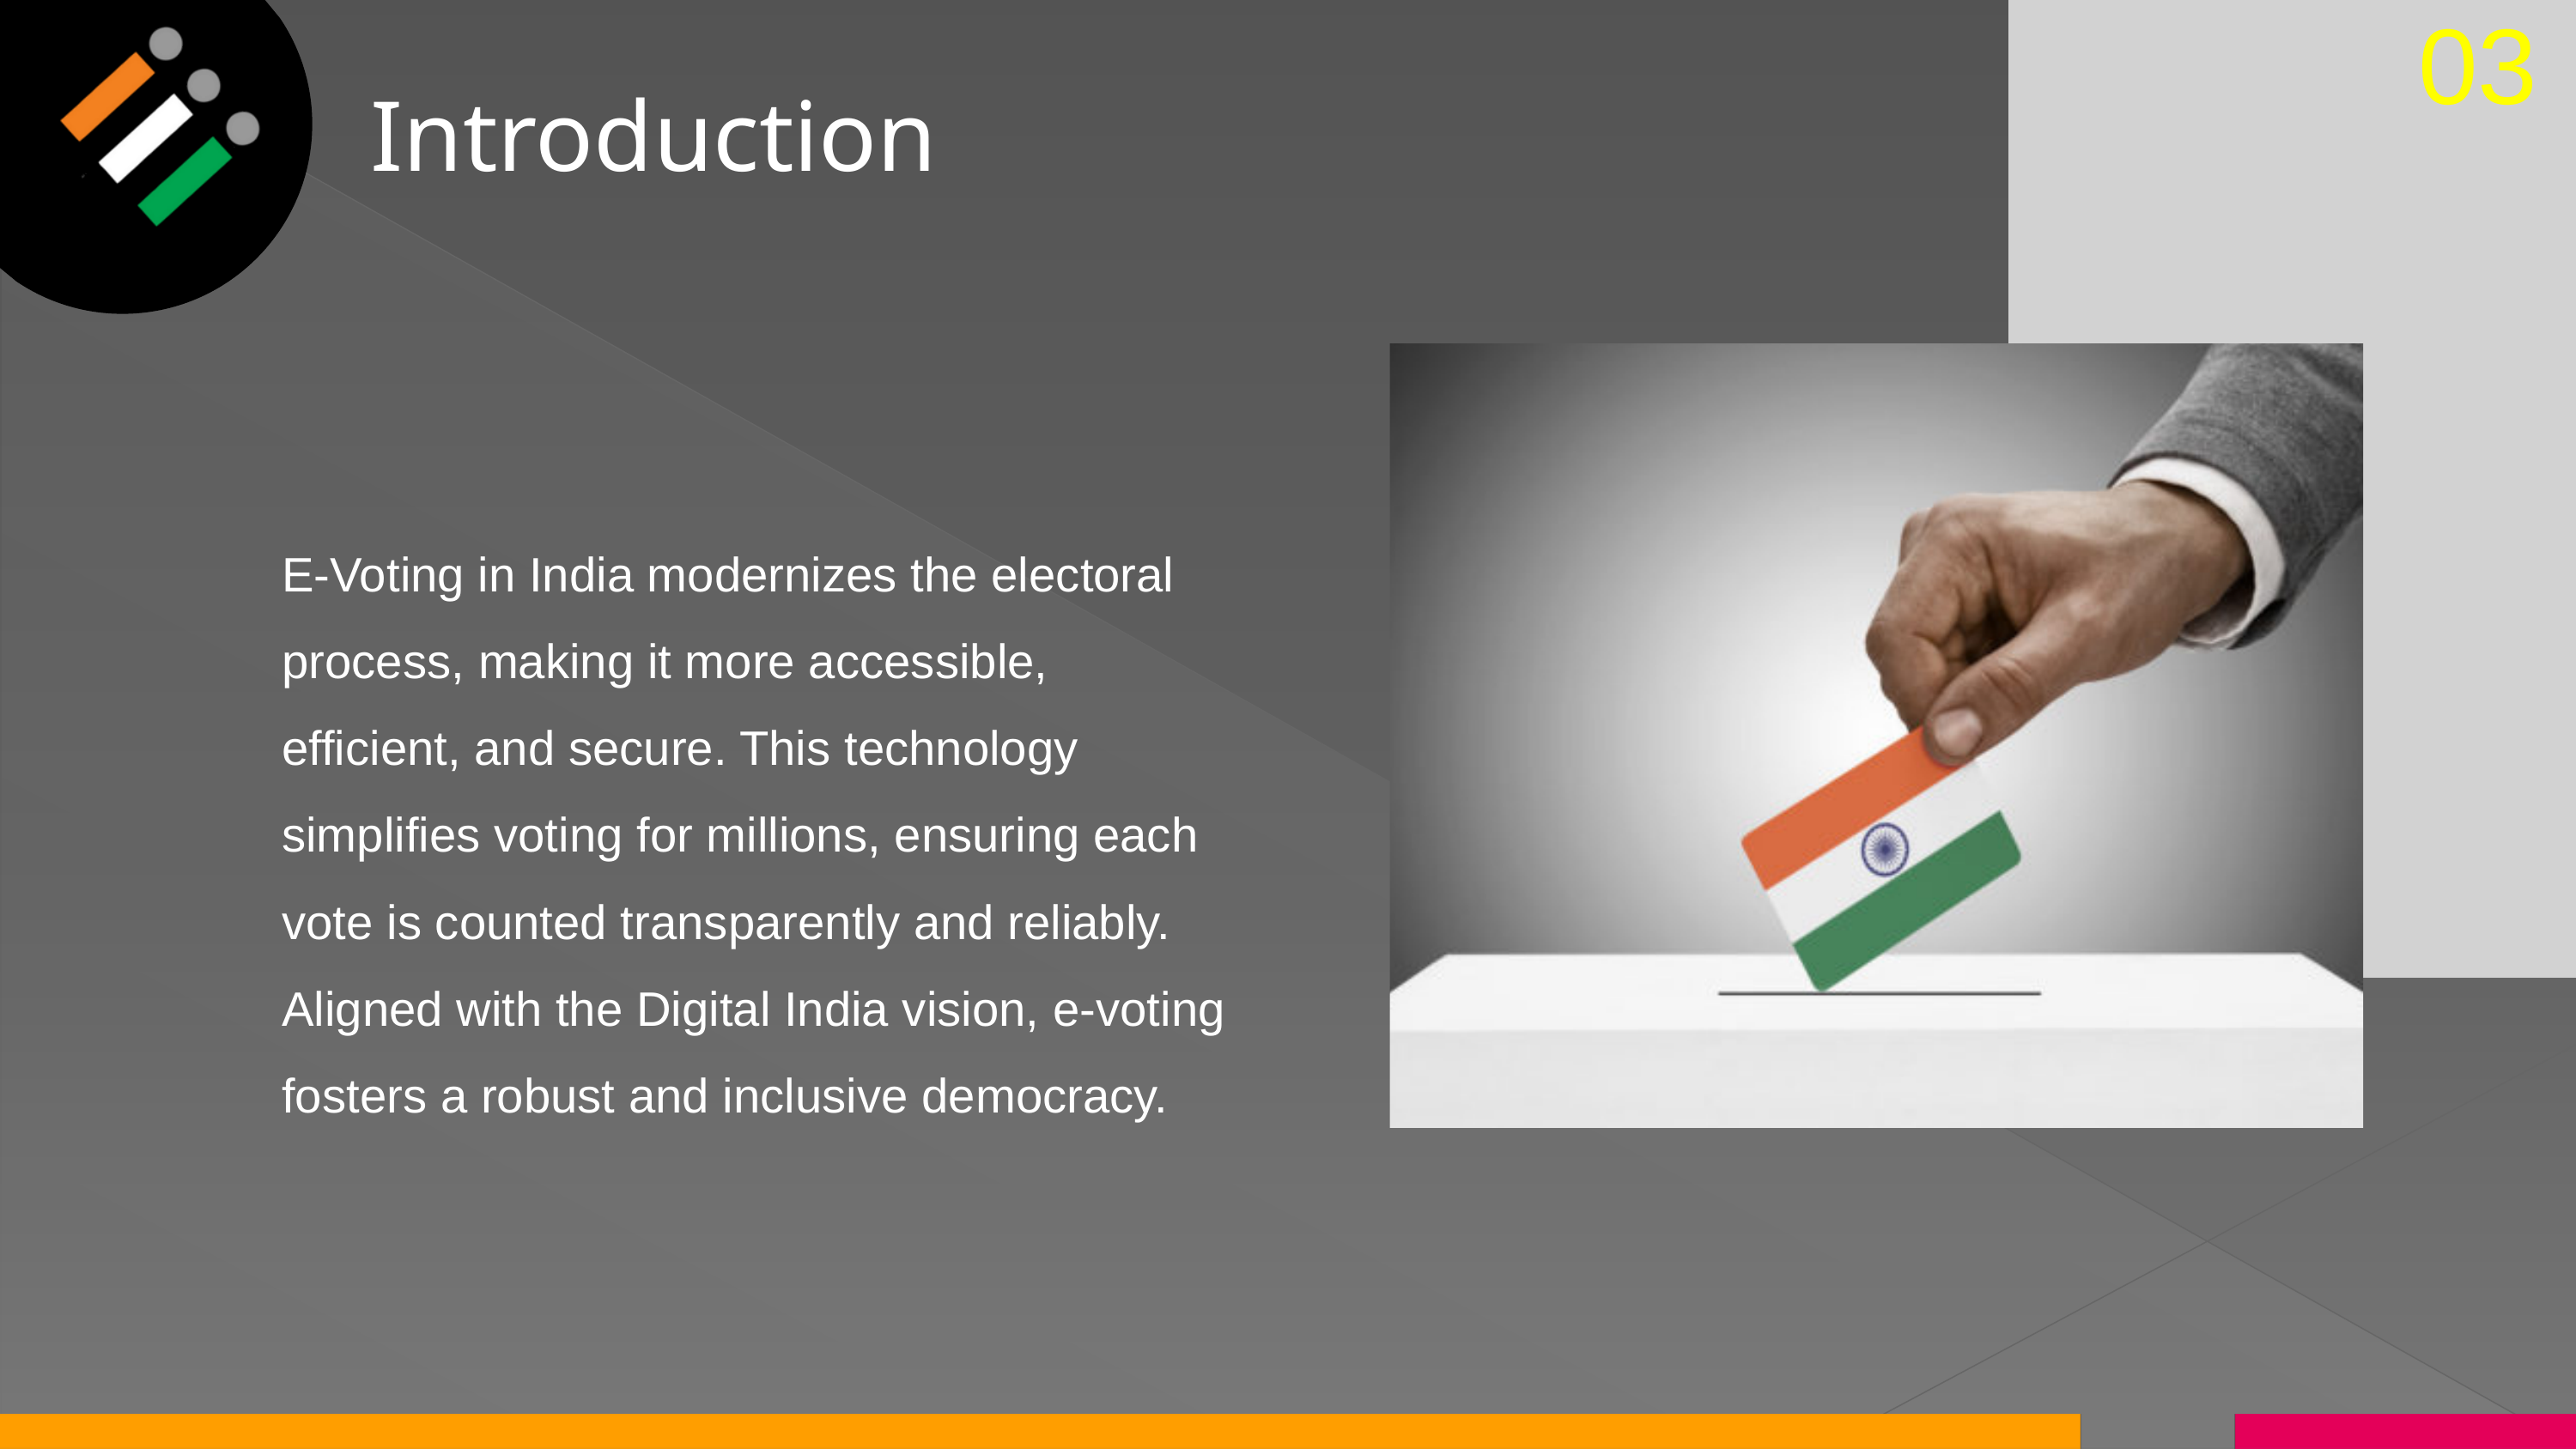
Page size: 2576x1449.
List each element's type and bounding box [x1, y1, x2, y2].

text_box [0, 0, 313, 314]
text_box [1, 3, 2574, 1447]
text_box [2008, 0, 2576, 979]
